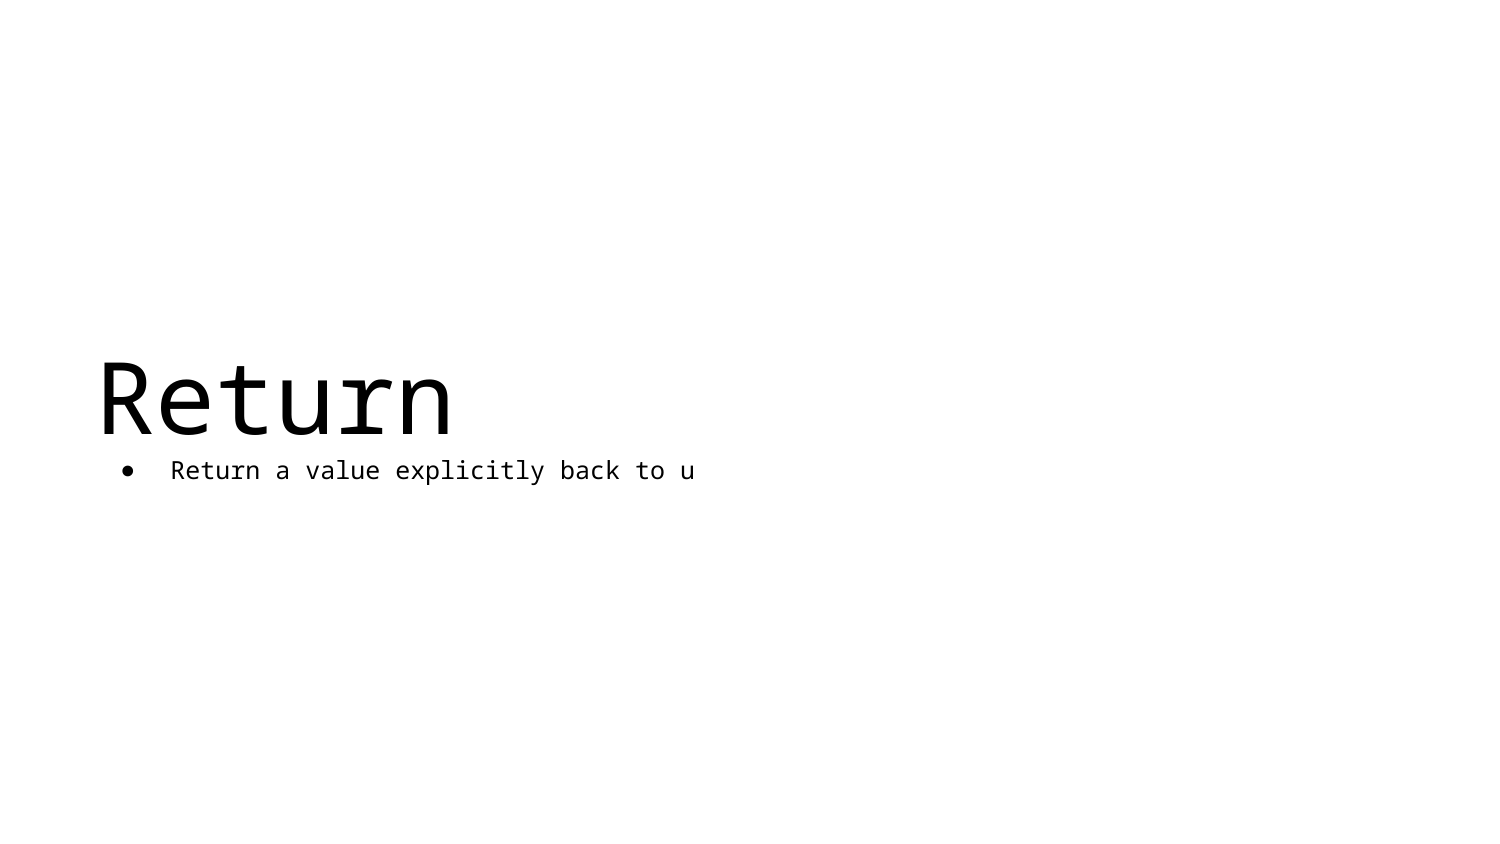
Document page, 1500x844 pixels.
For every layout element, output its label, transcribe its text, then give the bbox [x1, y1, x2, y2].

title Return Return a value explicitly back to u [80, 73, 1125, 745]
